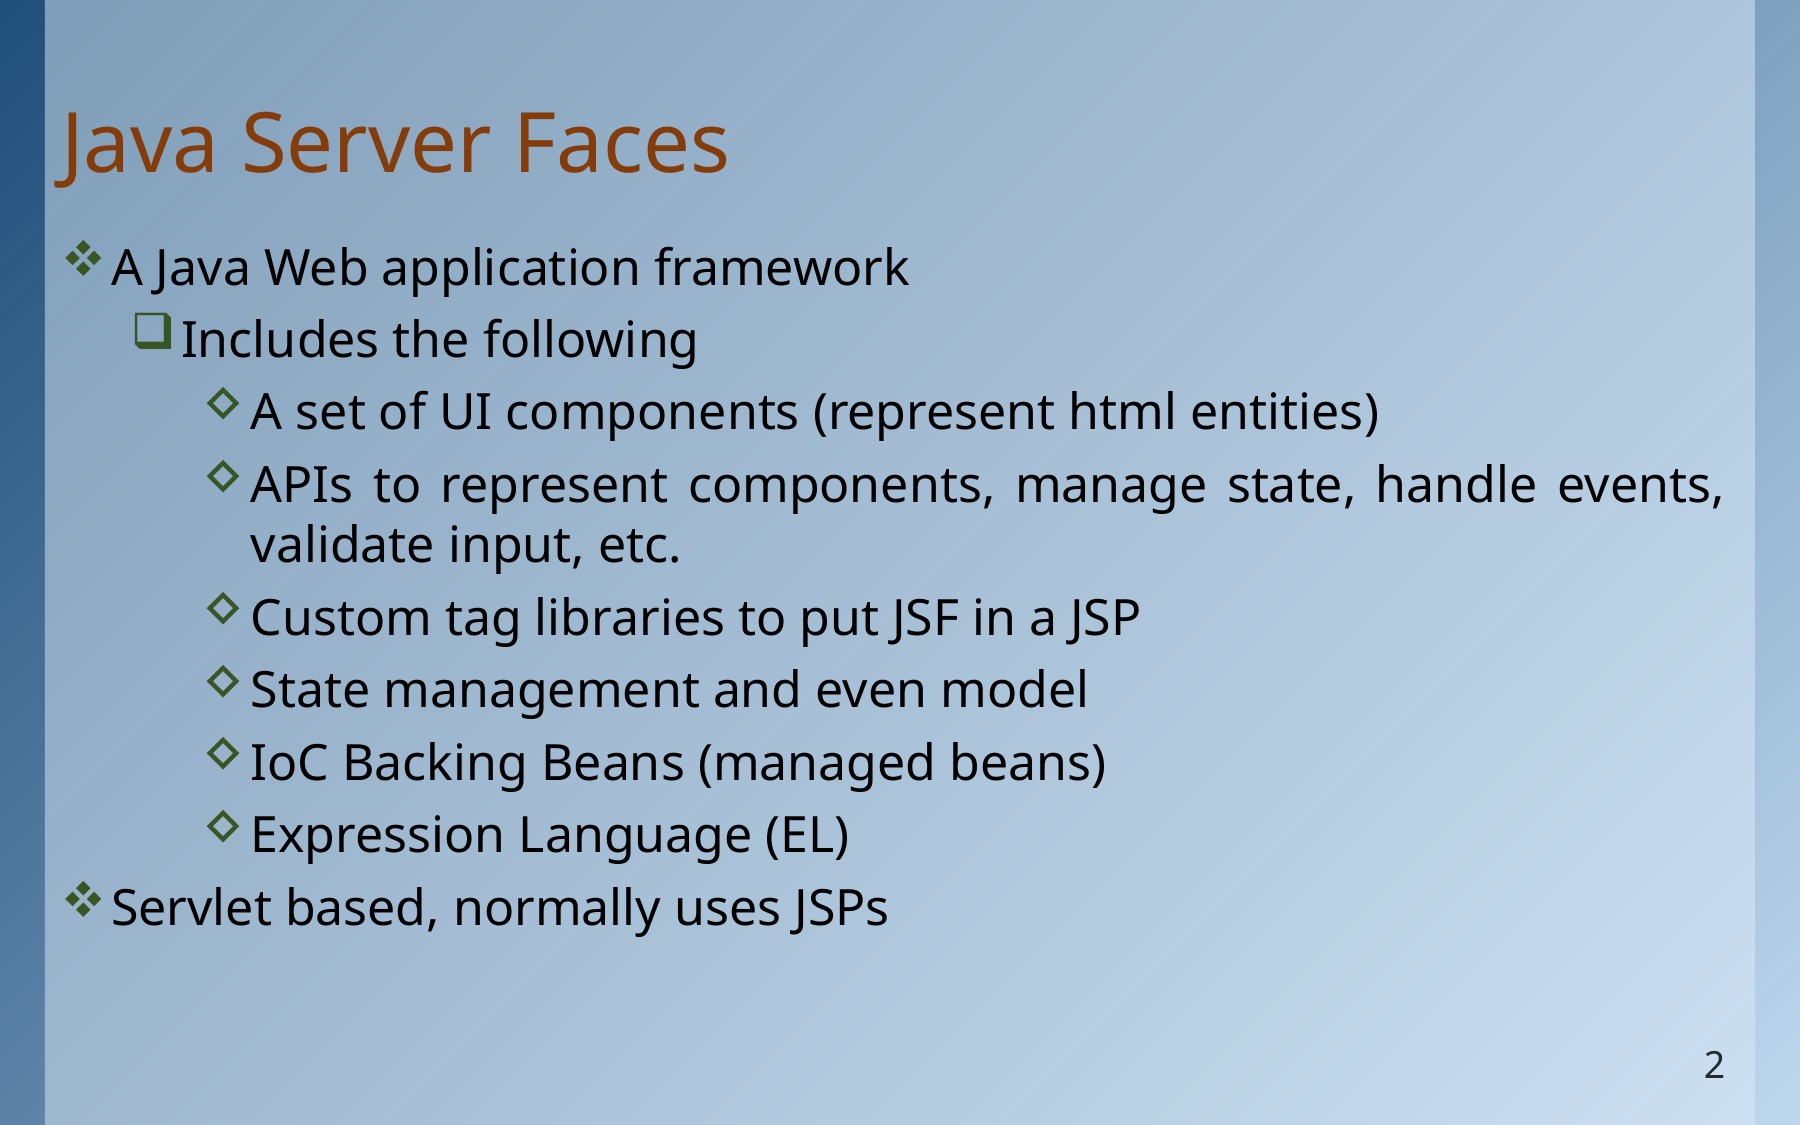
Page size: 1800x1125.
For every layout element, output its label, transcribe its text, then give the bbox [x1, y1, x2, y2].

list A Java Web application framework Includes the following A set of UI components (represent html entities) APIs to represent components, manage state, handle events, validate input, etc. Custom tag libraries to put JSF in a JSP State management and even model IoC Backing Beans (managed beans) Expression Language (EL) Servlet based, normally uses JSPs [40, 224, 1746, 1025]
title Java Server Faces [40, 12, 1746, 200]
slide_number 2 [1581, 1050, 1746, 1103]
